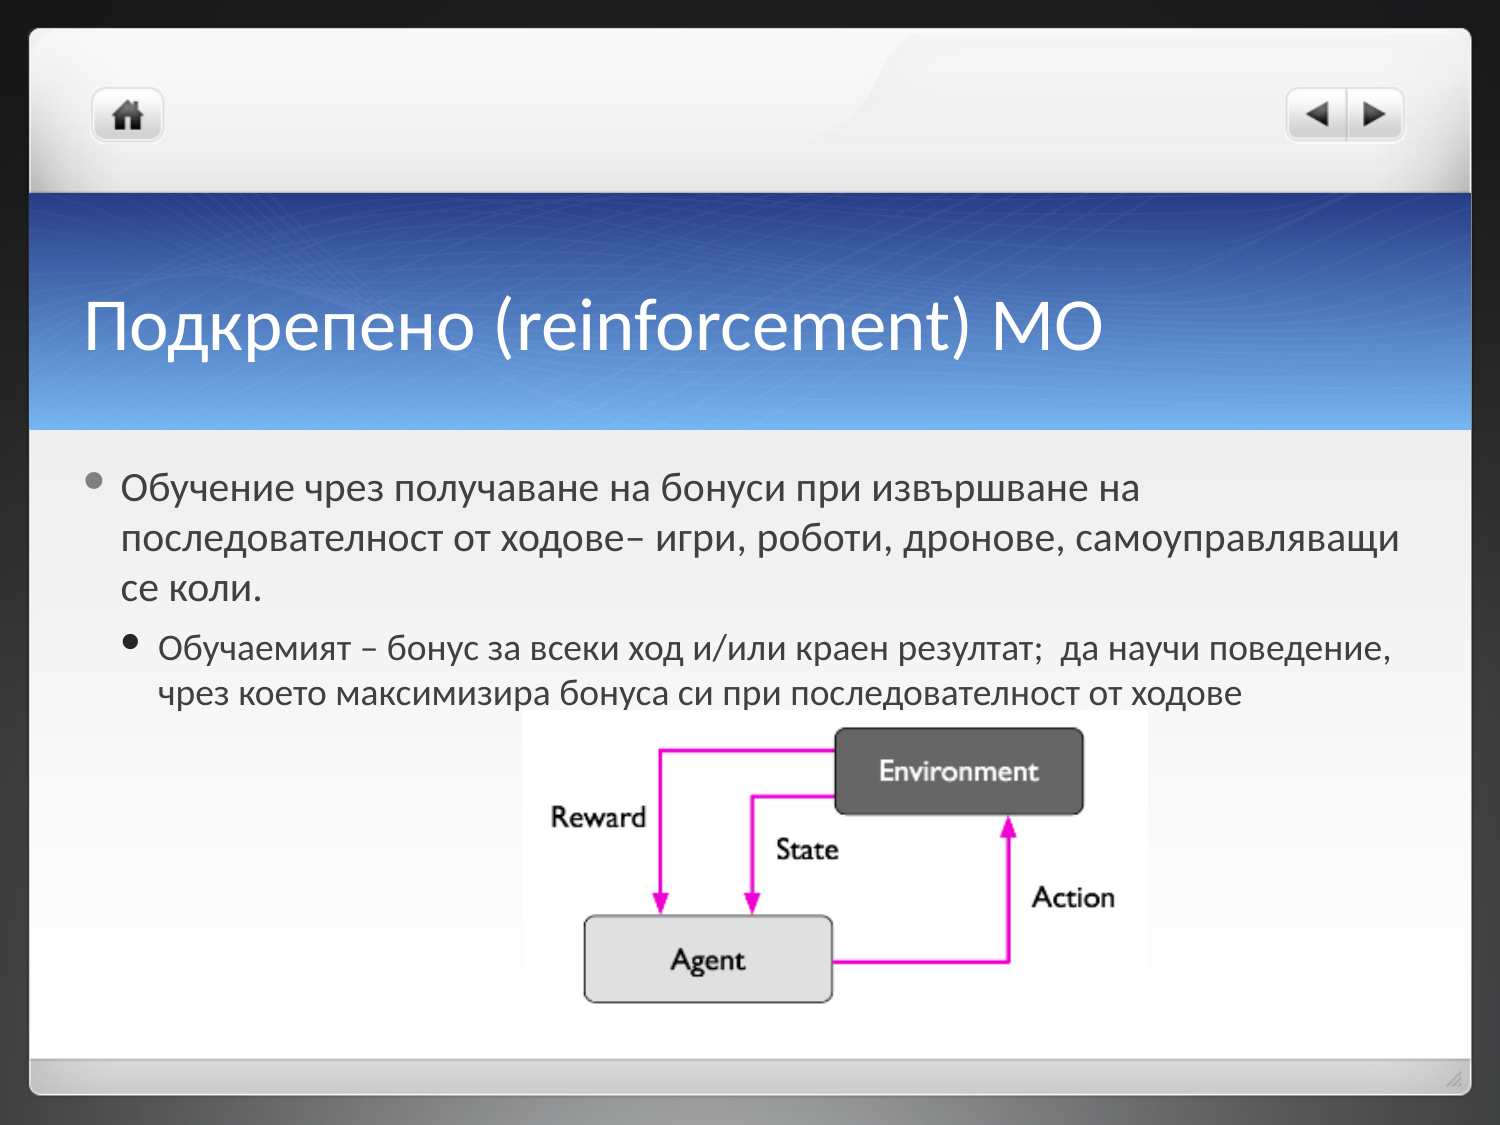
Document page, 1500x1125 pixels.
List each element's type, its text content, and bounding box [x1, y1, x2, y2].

picture [0, 0, 1500, 1125]
title Подкрепено (reinforcement) МО [68, 238, 1432, 373]
list Обучение чрез получаване на бонуси при извършване на последователност от ходове– игри, роботи, дронове, самоуправляващи се коли. Обучаемият – бонус за всеки ход и/или краен резултат; да научи поведение, чрез което максимизира бонуса си при последователност от ходове [68, 452, 1432, 1025]
